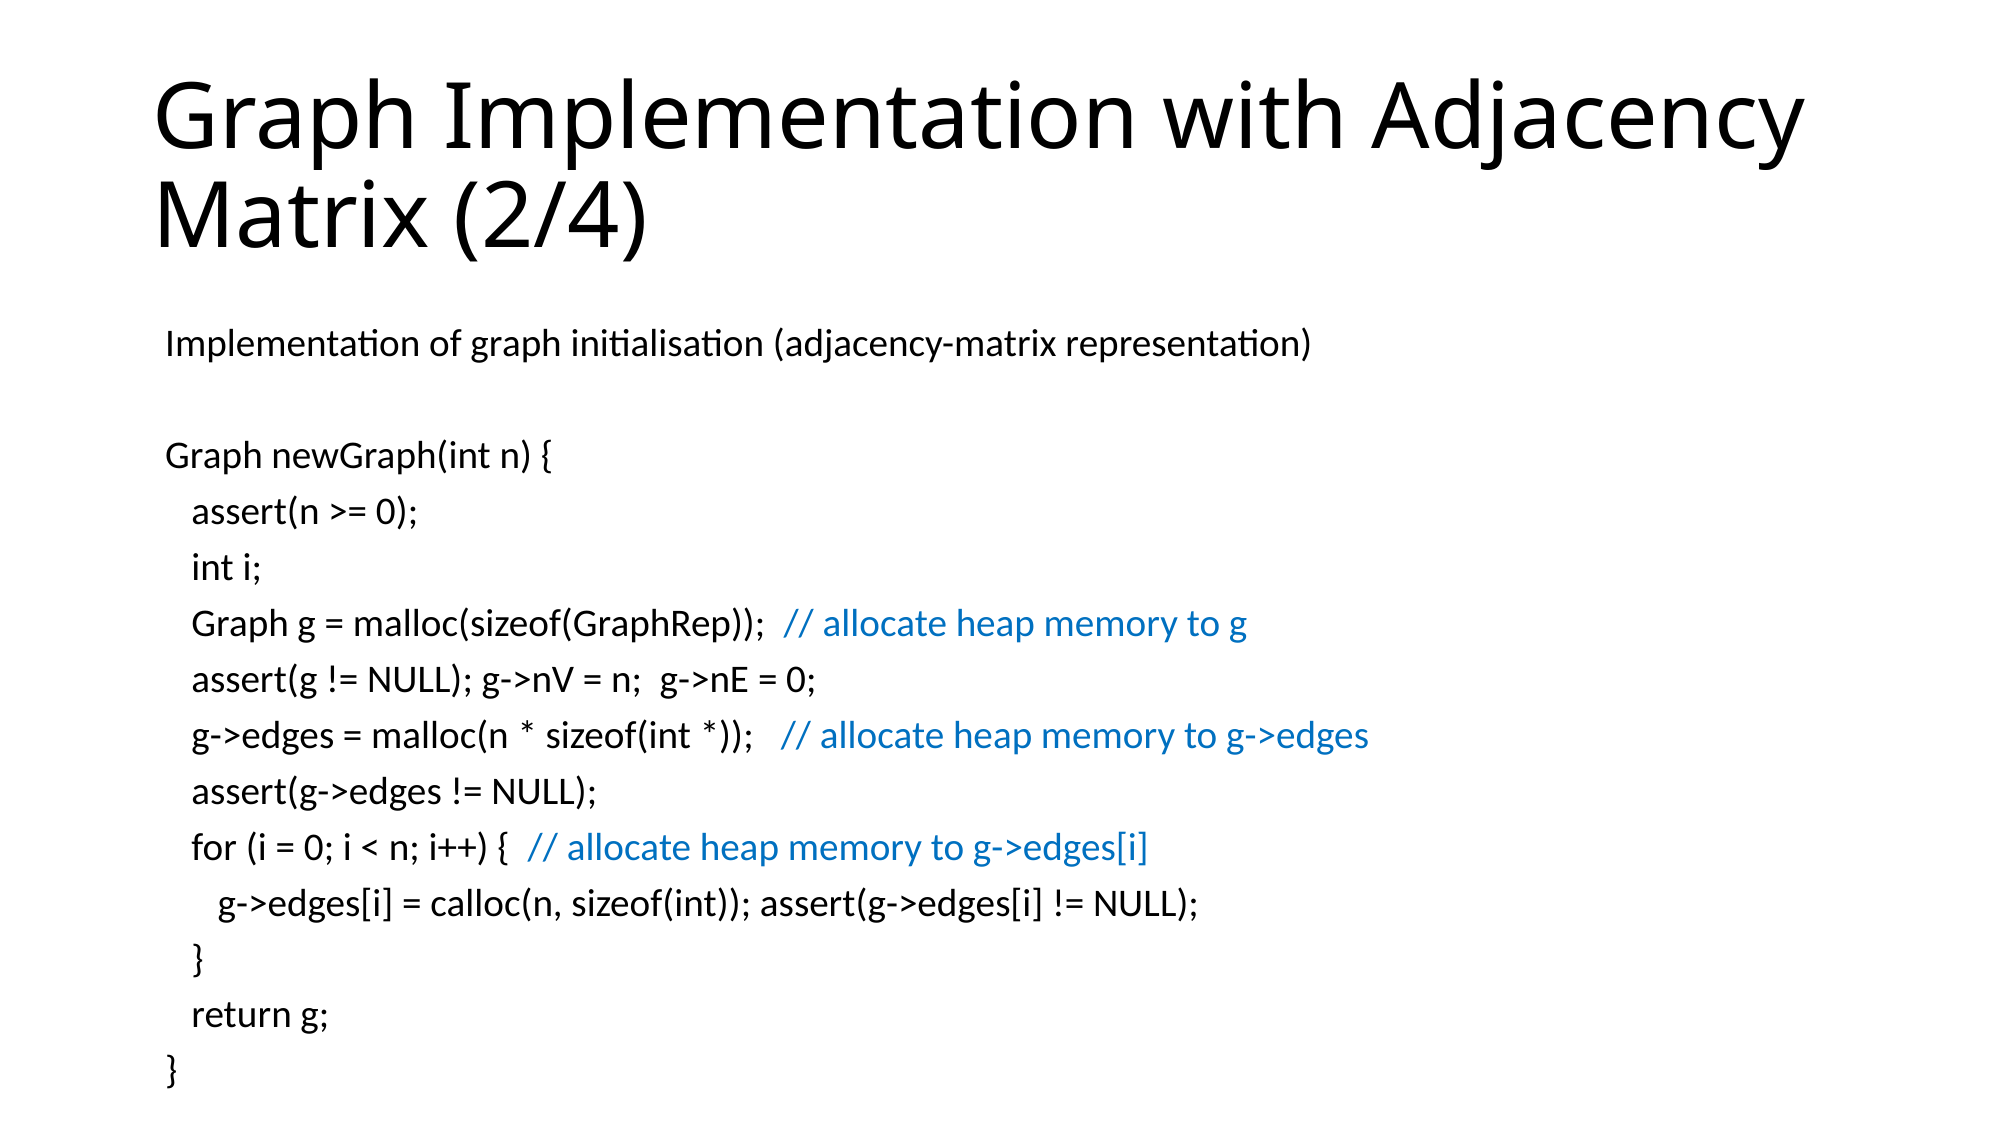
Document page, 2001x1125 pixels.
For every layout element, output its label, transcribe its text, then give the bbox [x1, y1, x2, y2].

list Implementation of graph initialisation (adjacency-matrix representation) Graph newGraph(int n) { assert(n >= 0); int i; Graph g = malloc(sizeof(GraphRep)); // allocate heap memory to g assert(g != NULL); g->nV = n; g->nE = 0; g->edges = malloc(n * sizeof(int *)); // allocate heap memory to g->edges assert(g->edges != NULL); for (i = 0; i < n; i++) { // allocate heap memory to g->edges[i] g->edges[i] = calloc(n, sizeof(int)); assert(g->edges[i] != NULL); } return g; } [150, 315, 1753, 1104]
title Graph Implementation with Adjacency Matrix (2/4) [137, 59, 1863, 278]
